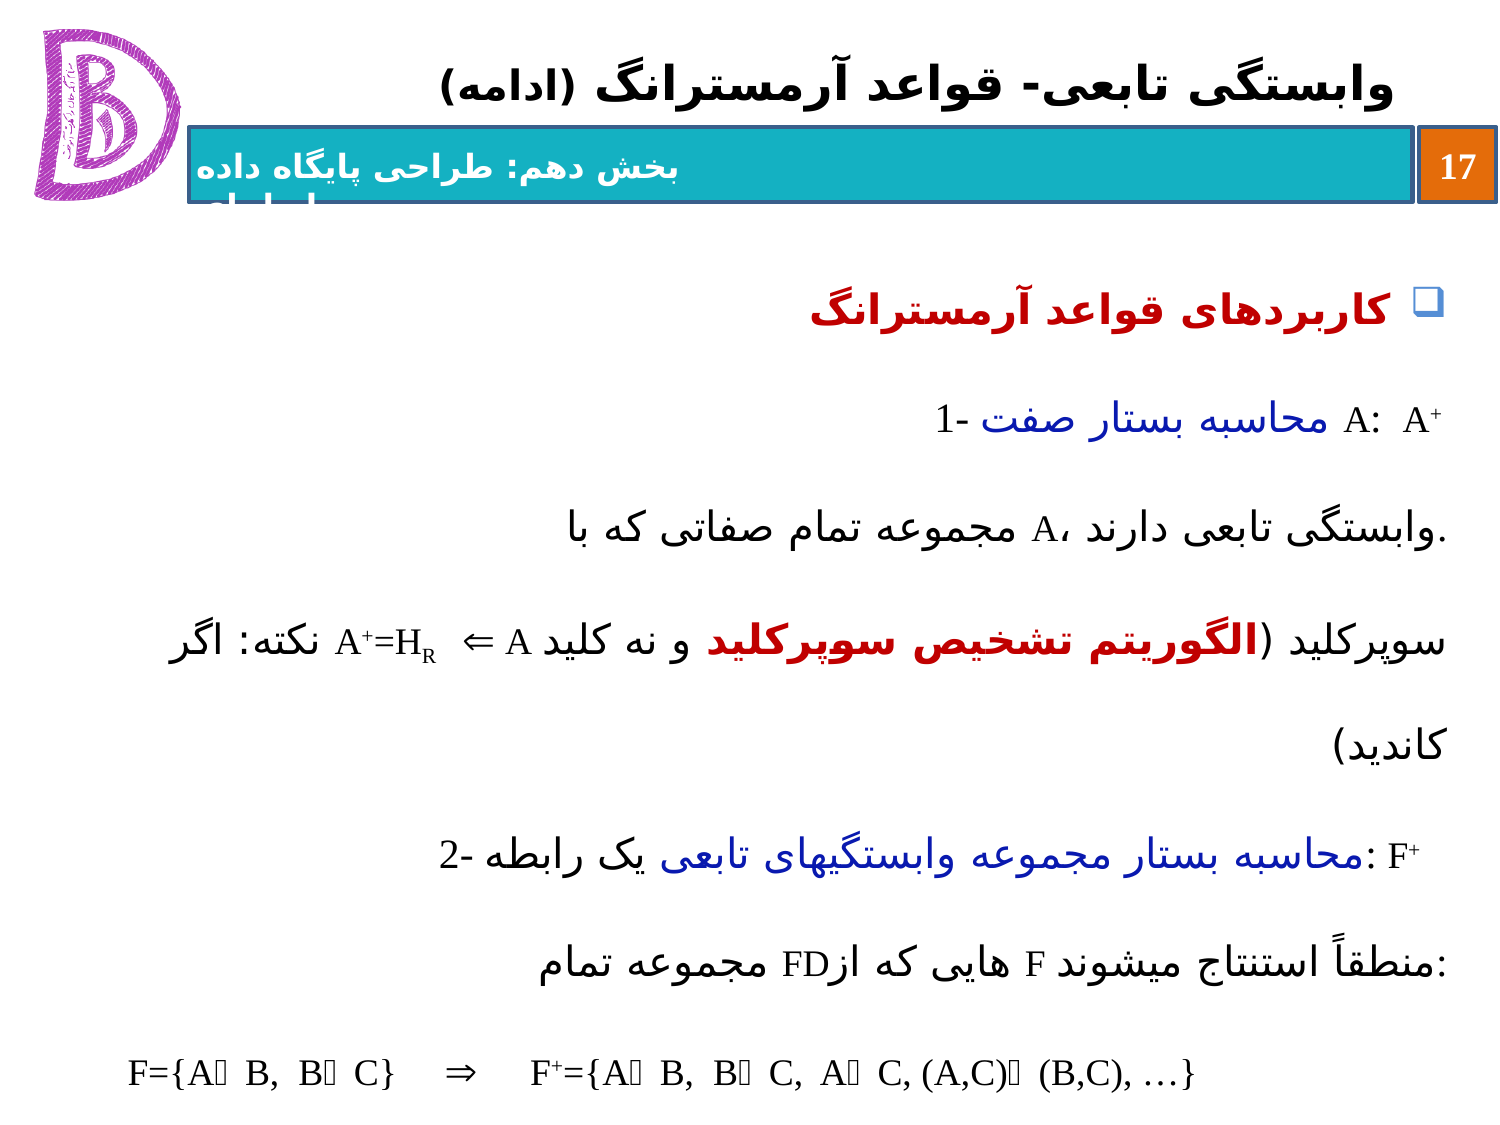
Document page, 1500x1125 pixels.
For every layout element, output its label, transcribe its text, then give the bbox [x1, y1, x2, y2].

list کاربردهای قواعد آرمسترانگ 1- محاسبه بستار صفت A: A+ مجموعه تمام صفاتی که با A، وابستگی تابعی دارند. نکته: اگر A+=HR  A سوپرکلید (الگوریتم تشخیص سوپرکلید و نه کلید کاندید) 2- محاسبه بستار مجموعه وابستگی‏های تابعی یک رابطه: F+ مجموعه تمام FDهایی که از F منطقاً استنتاج می‏شوند: F={AB, BC}  F+={AB, BC, AC, (A,C)(B,C), …} [37, 224, 1463, 1088]
title وابستگی تابعی- قواعد آرمسترانگ (ادامه) [237, 37, 1413, 125]
picture [12, 21, 202, 212]
